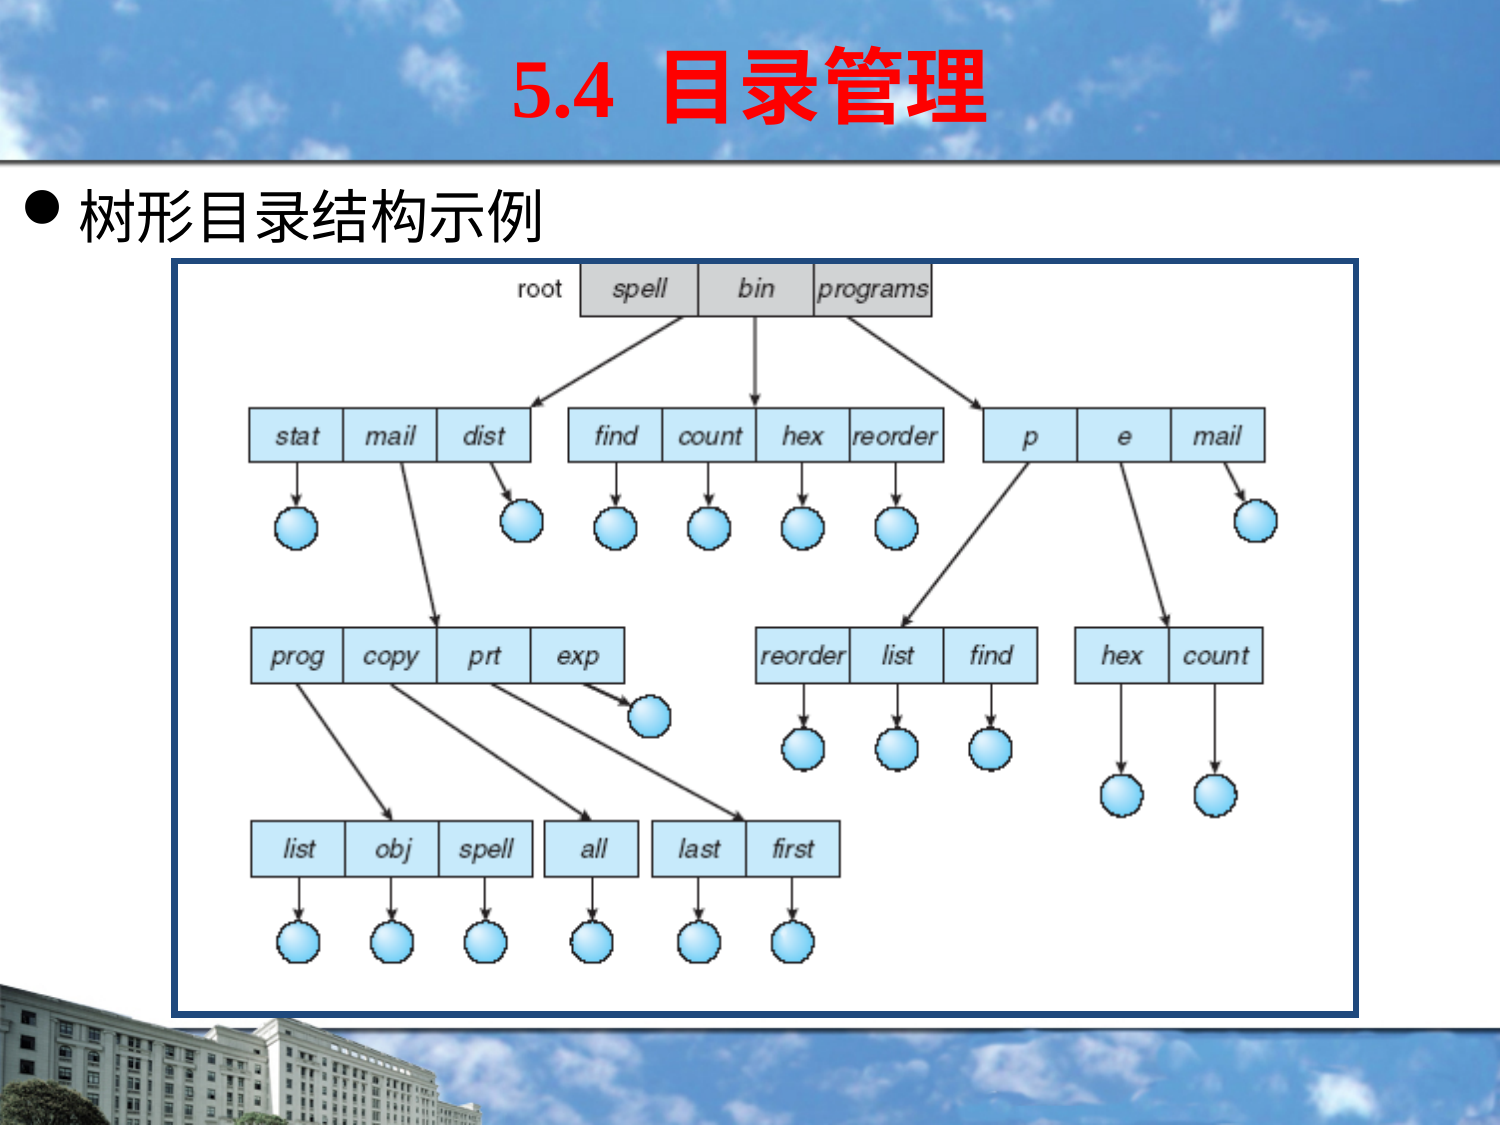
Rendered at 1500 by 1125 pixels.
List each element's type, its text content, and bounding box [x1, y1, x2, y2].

picture [177, 263, 1354, 1012]
text_box 树形目录结构示例 [5, 172, 1500, 988]
picture [0, 0, 1500, 1125]
text_box 5.4 目录管理 [74, 7, 1425, 161]
